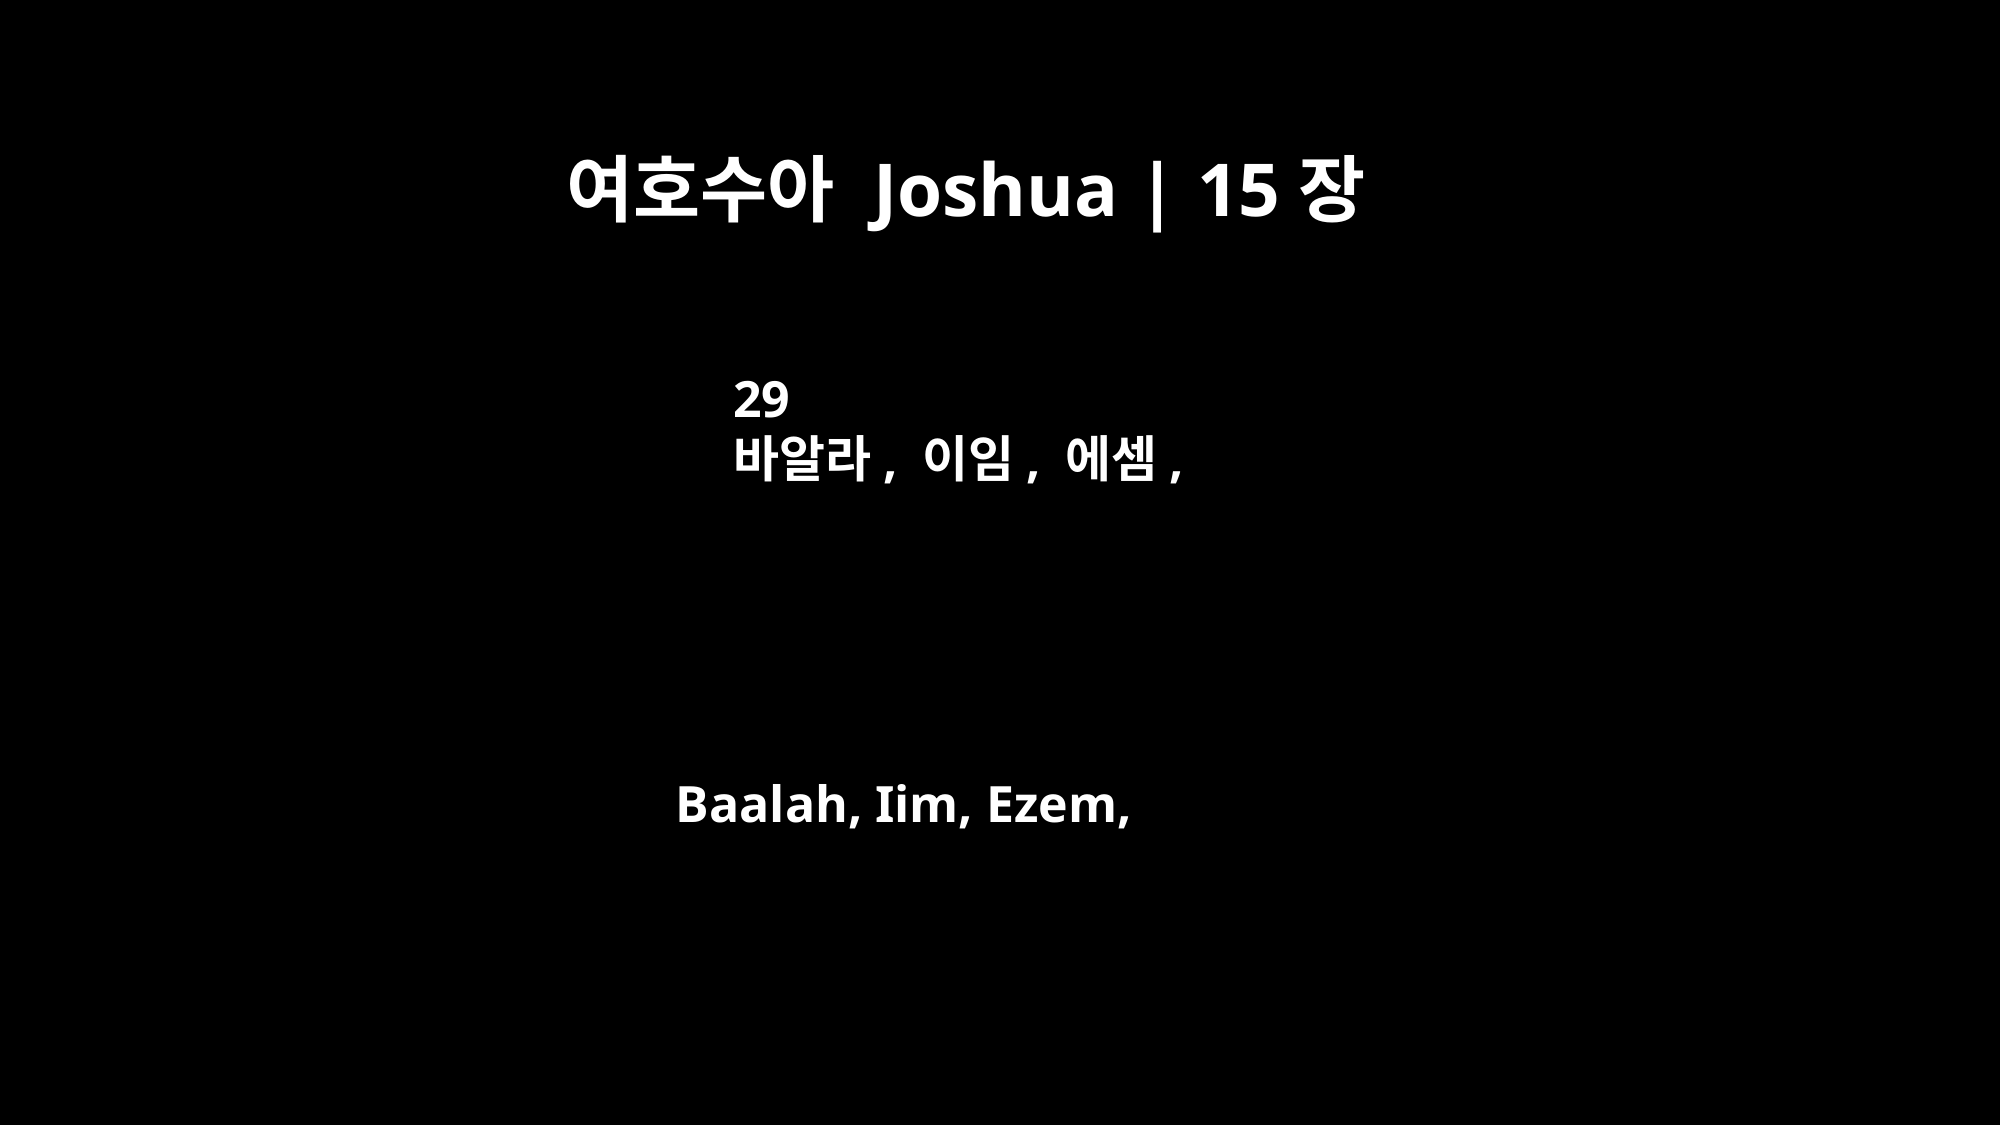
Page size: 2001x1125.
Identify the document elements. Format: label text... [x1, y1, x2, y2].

text_box 29 바알라, 이임, 에셈, [718, 359, 1199, 495]
text_box Baalah, Iim, Ezem, [661, 764, 1147, 840]
text_box 여호수아 Joshua | 15장 [551, 136, 1381, 239]
